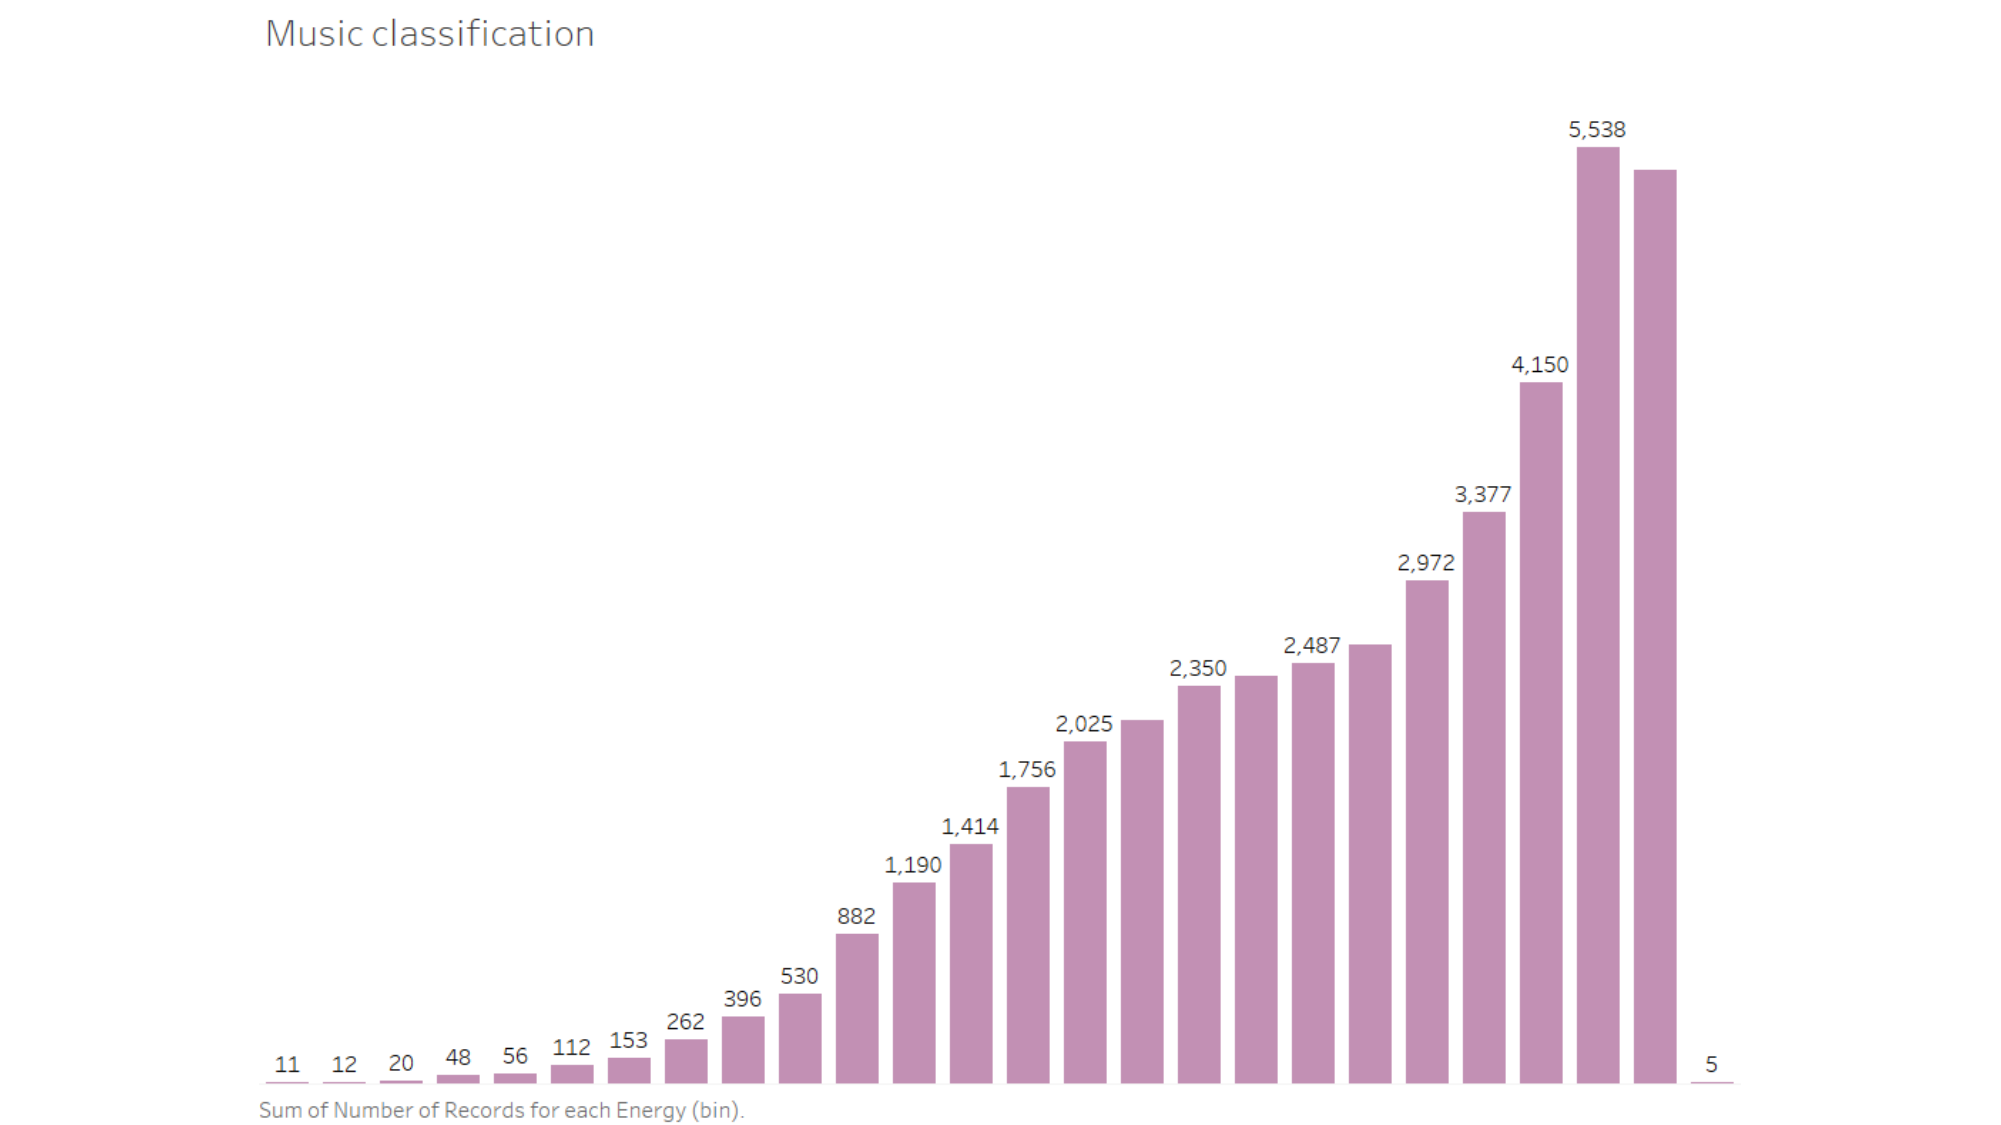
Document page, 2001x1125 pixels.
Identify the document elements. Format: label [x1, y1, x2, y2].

picture [259, 0, 1741, 1125]
